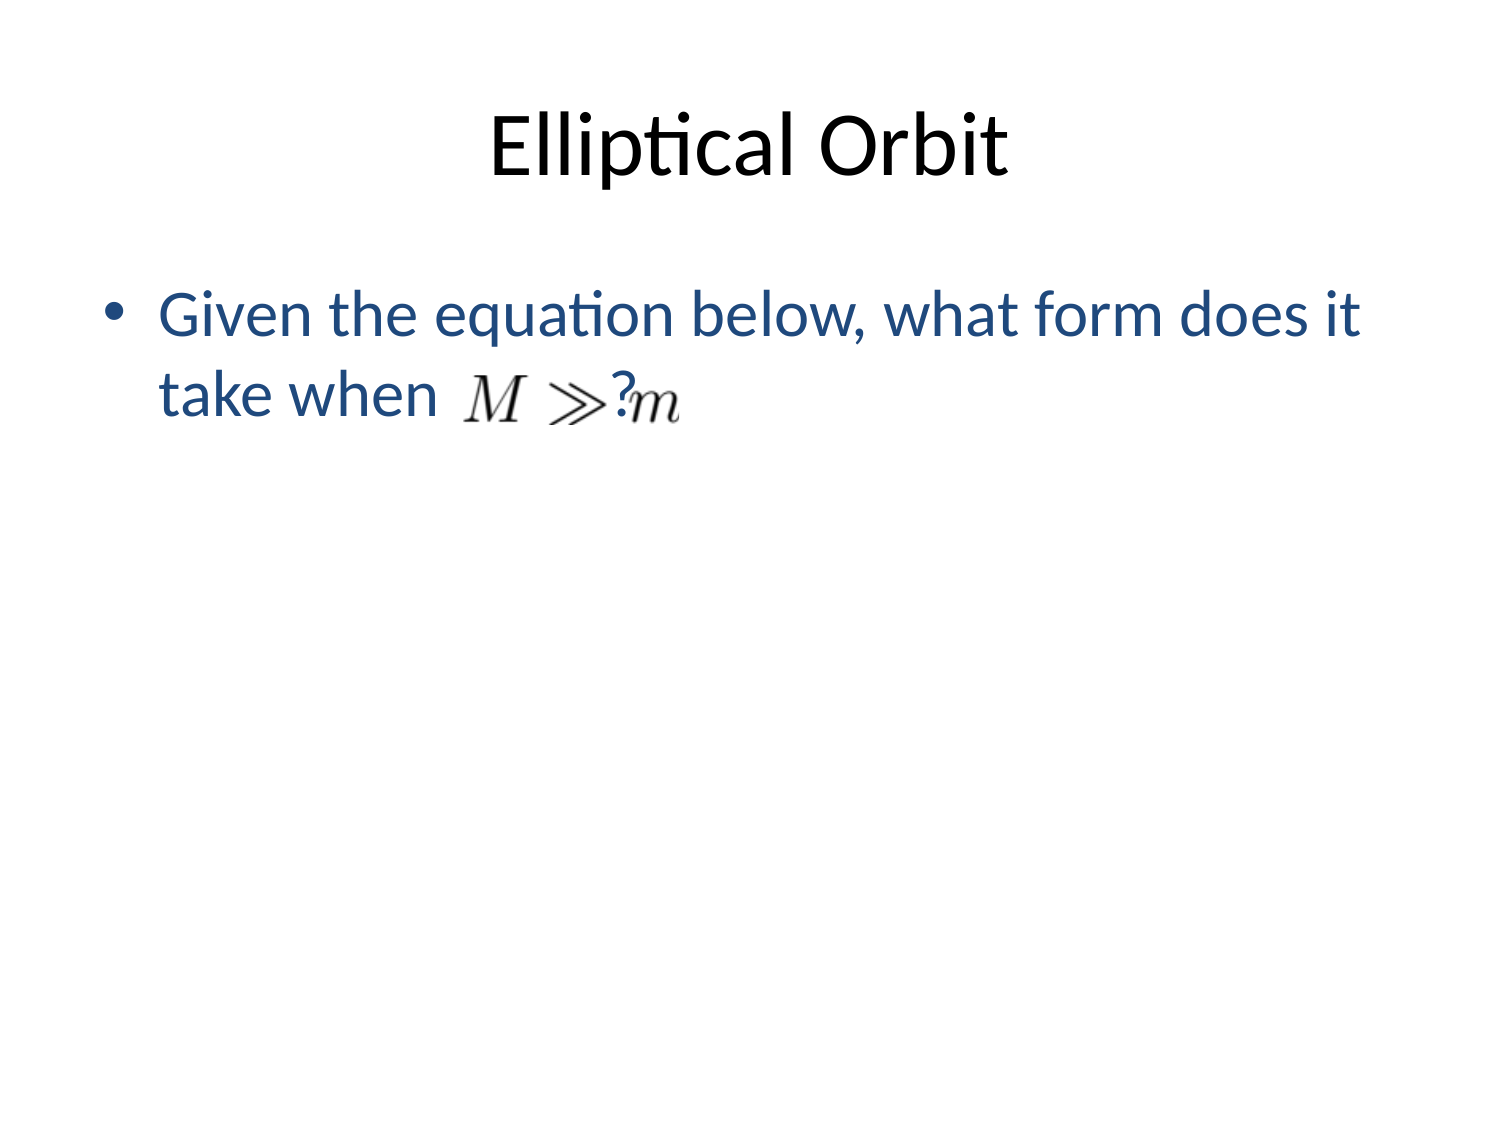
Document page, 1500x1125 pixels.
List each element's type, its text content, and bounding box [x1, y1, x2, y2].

picture [462, 374, 680, 426]
title Elliptical Orbit [75, 45, 1425, 233]
list Given the equation below, what form does it take when ? [87, 262, 1475, 650]
